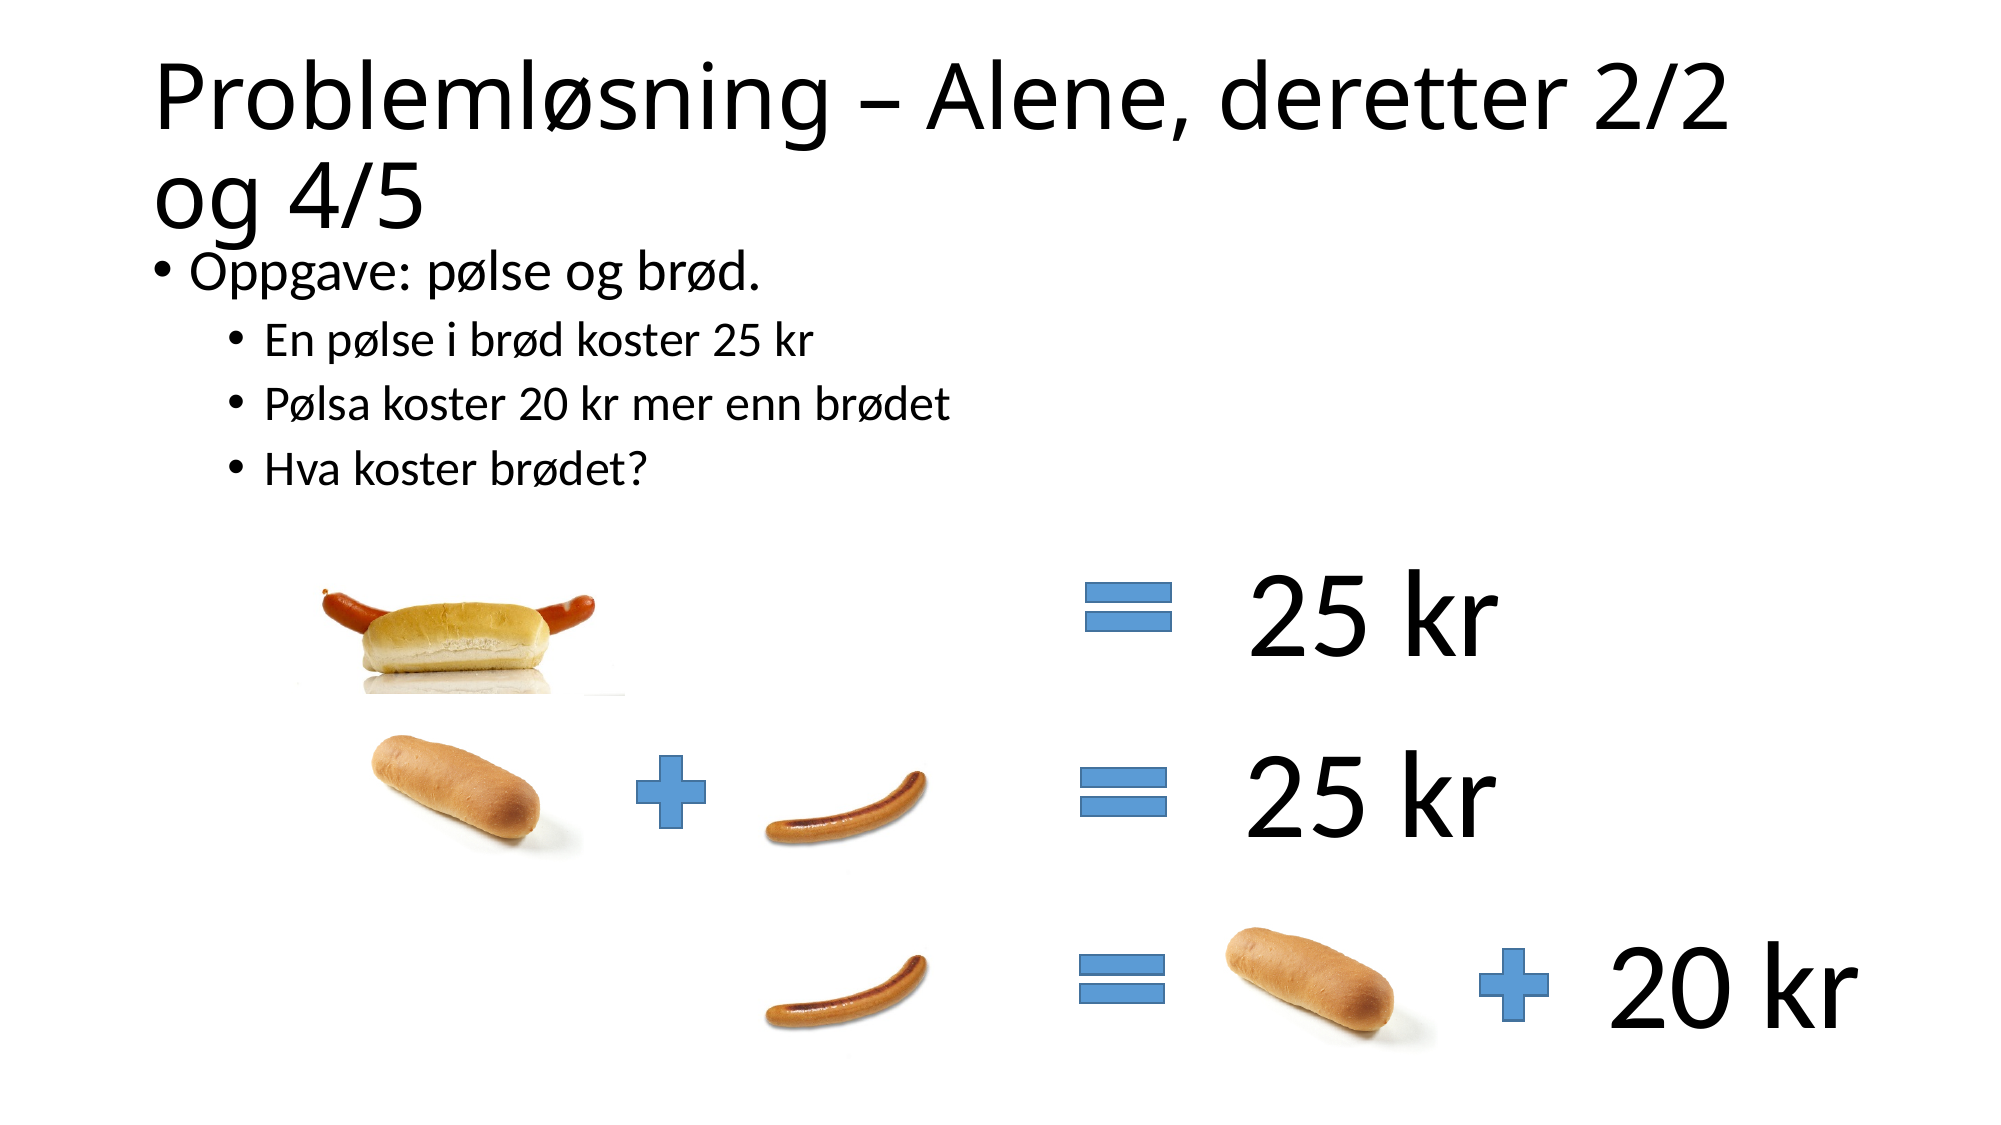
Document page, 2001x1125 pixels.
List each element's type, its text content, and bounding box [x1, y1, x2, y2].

text_box [636, 755, 706, 829]
picture [1186, 886, 1438, 1083]
picture [291, 550, 625, 890]
text_box [1085, 611, 1172, 632]
text_box 20 kr [1591, 895, 1884, 1061]
text_box [1479, 948, 1549, 1022]
text_box [1079, 983, 1165, 1004]
list Oppgave: pølse og brød. En pølse i brød koster 25 kr Pølsa koster 20 kr mer enn brødet Hva koster brødet? [137, 232, 1863, 1014]
text_box [1079, 954, 1165, 976]
text_box 25 kr [1231, 523, 1525, 689]
text_box [1085, 582, 1172, 603]
text_box [1080, 767, 1167, 788]
picture [736, 727, 961, 891]
picture [736, 911, 962, 1075]
text_box 25 kr [1229, 705, 1522, 870]
text_box [1080, 796, 1167, 817]
title Problemløsning – Alene, deretter 2/2 og 4/5 [137, 40, 1863, 232]
